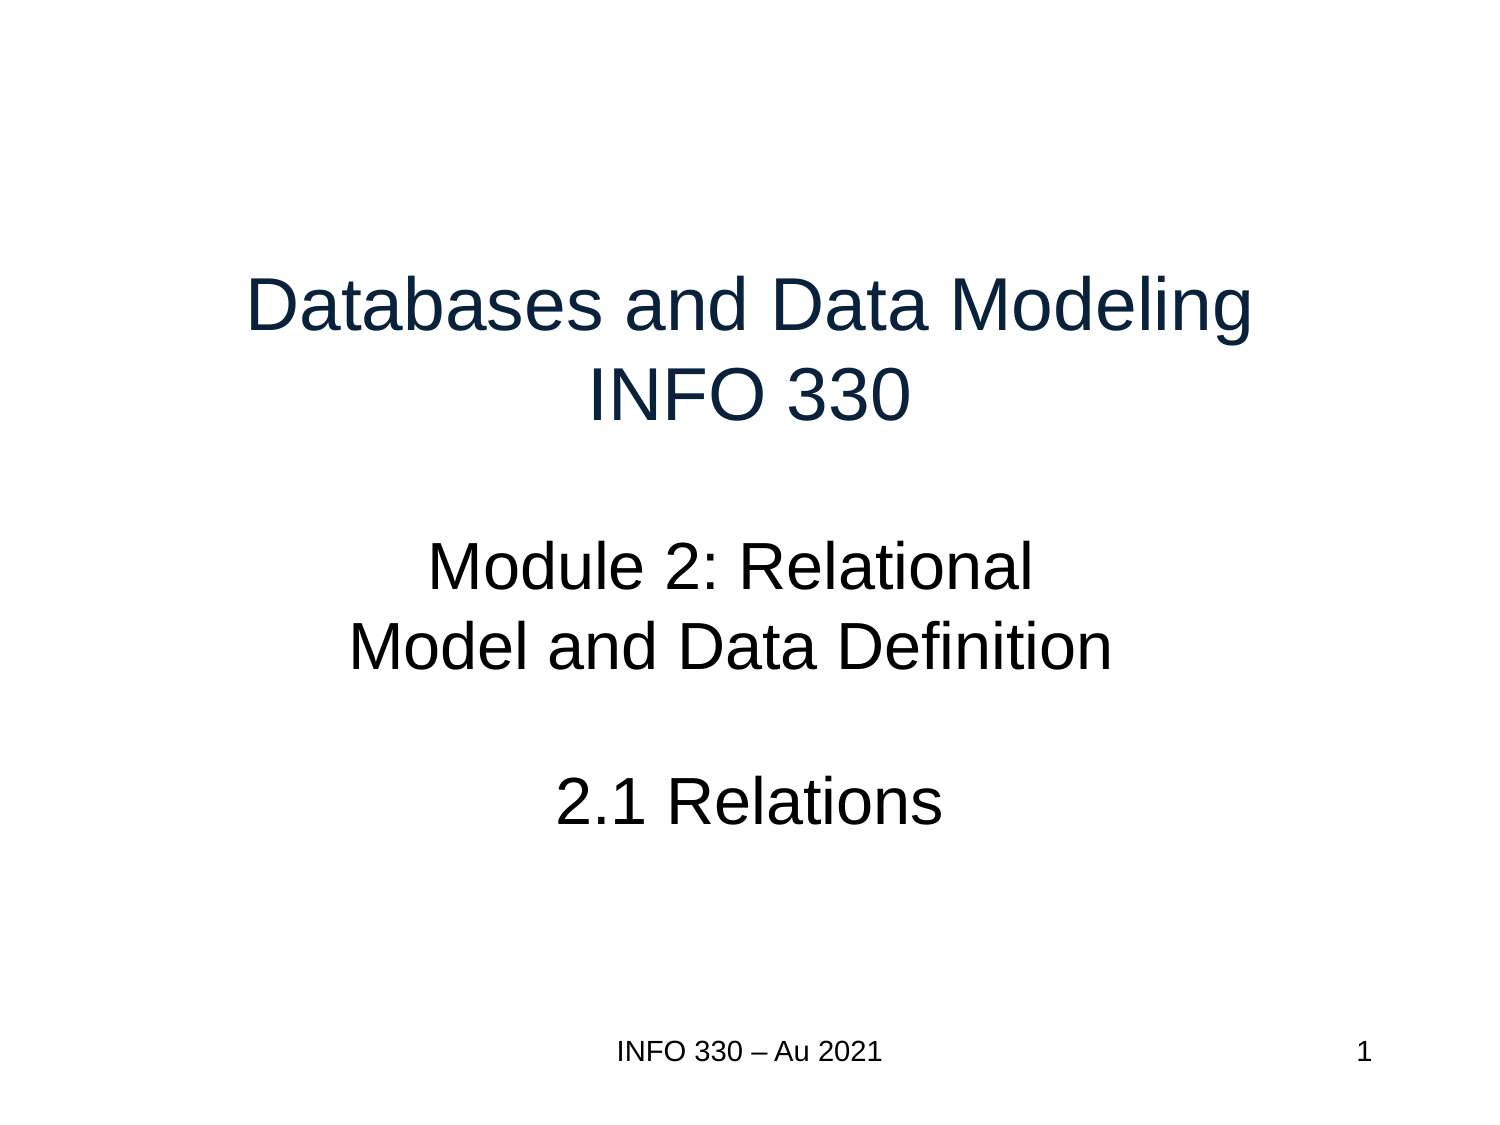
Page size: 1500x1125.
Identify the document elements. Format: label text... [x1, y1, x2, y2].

slide_number 1 [1074, 1024, 1388, 1101]
footer INFO 330 – Au 2021 [474, 1024, 1026, 1101]
subtitle 2.1 Relations [224, 749, 1276, 926]
title Databases and Data Modeling INFO 330 [112, 224, 1388, 467]
text_box Module 2: Relational Model and Data Definition [324, 515, 1138, 803]
